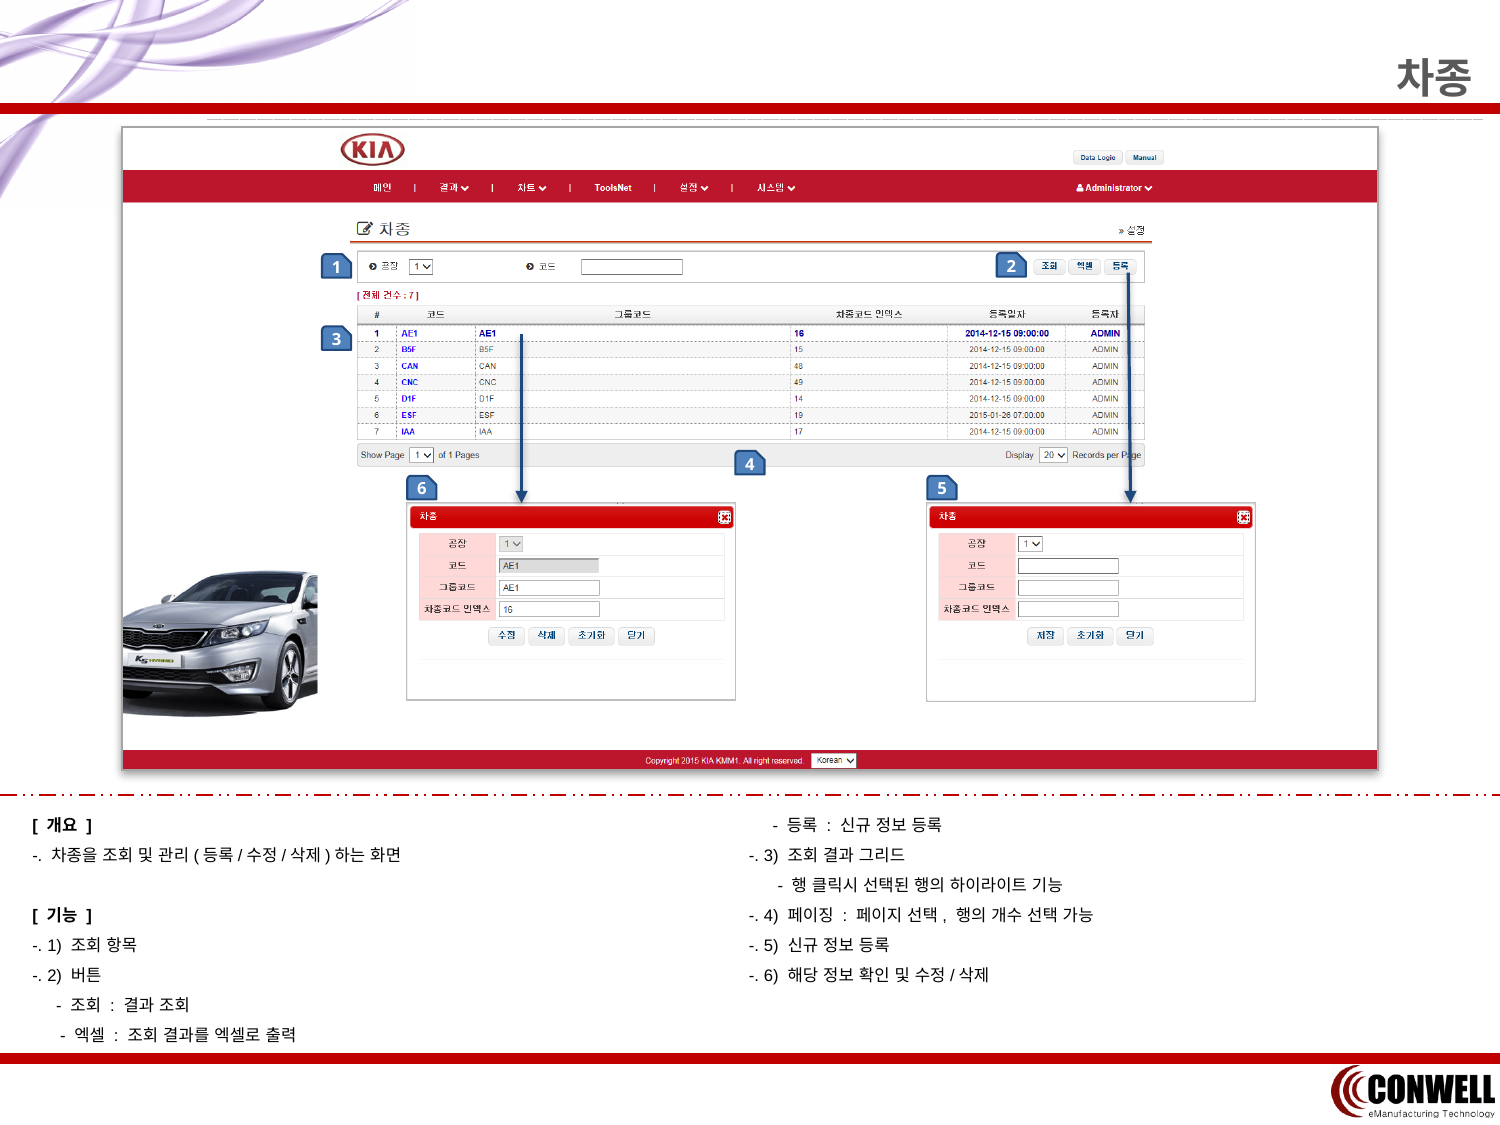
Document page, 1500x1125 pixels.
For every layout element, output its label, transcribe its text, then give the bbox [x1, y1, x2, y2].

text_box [122, 127, 1378, 769]
title 차종 [150, 42, 1500, 111]
picture [1331, 1065, 1495, 1118]
text_box [ 개요 ] -. 차종을 조회 및 관리(등록/수정/삭제)하는 화면 [ 기능 ] -. 1) 조회 항목 -. 2) 버튼 - 조회 : 결과 조회 - 엑셀 : 조회 결과를 엑셀로 출력 - 등록 : 신규 정보 등록 -. 3) 조회 결과 그리드 - 행 클릭시 선택된 행의 하이라이트 기능 -. 4) 페이징 : 페이지 선택, 행의 개수 선택 가능 -. 5) 신규 정보 등록 -. 6) 해당 정보 확인 및 수정/삭제 [17, 797, 1481, 1056]
